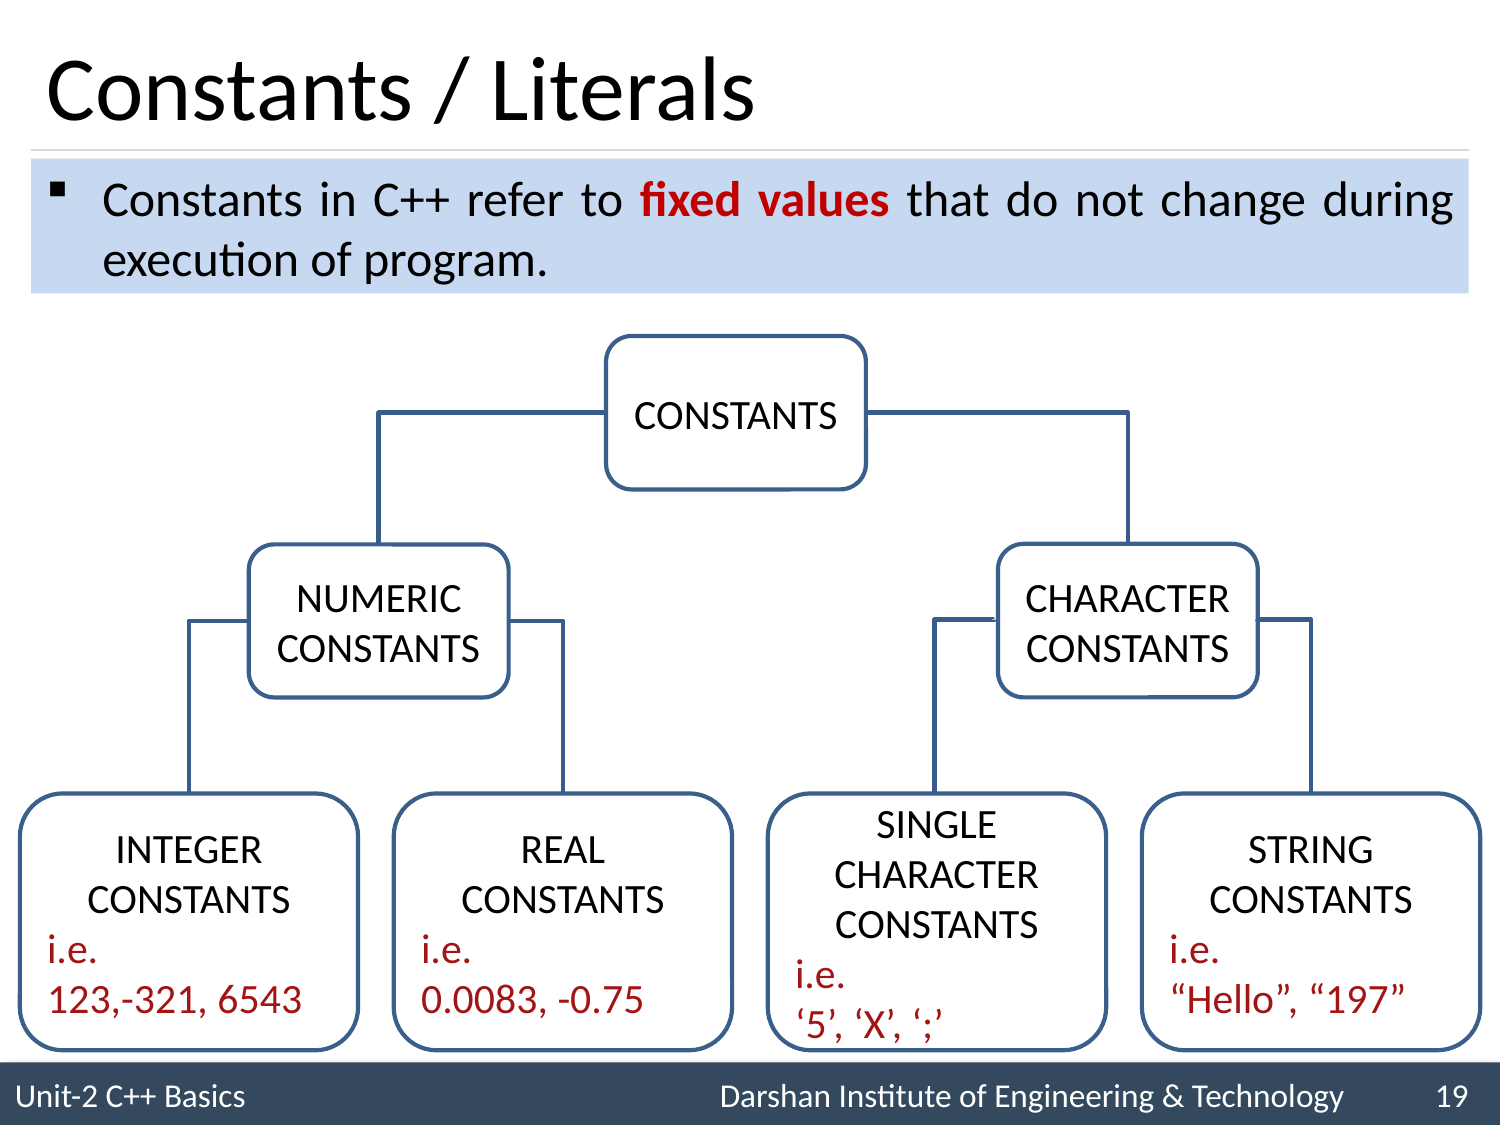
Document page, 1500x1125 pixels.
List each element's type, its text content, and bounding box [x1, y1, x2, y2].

text_box INTEGER CONSTANTS i.e. 123,-321, 6543 [17, 791, 361, 1053]
text_box Constants in C++ refer to fixed values that do not change during execution of program. [31, 158, 1469, 294]
text_box NUMERIC CONSTANTS [246, 542, 511, 700]
text_box CHARACTER CONSTANTS [995, 541, 1260, 700]
text_box REAL CONSTANTS i.e. 0.0083, -0.75 [391, 791, 735, 1053]
title Constants / Literals [31, 17, 1469, 150]
text_box SINGLE CHARACTER CONSTANTS i.e. ‘5’, ‘X’, ‘;’ [765, 791, 1109, 1053]
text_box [188, 620, 250, 794]
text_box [934, 619, 995, 793]
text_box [508, 620, 564, 794]
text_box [426, 364, 559, 593]
text_box CONSTANTS [603, 333, 868, 492]
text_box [1256, 619, 1312, 793]
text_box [865, 412, 1129, 545]
text_box STRING CONSTANTS i.e. “Hello”, “197” [1139, 791, 1483, 1053]
